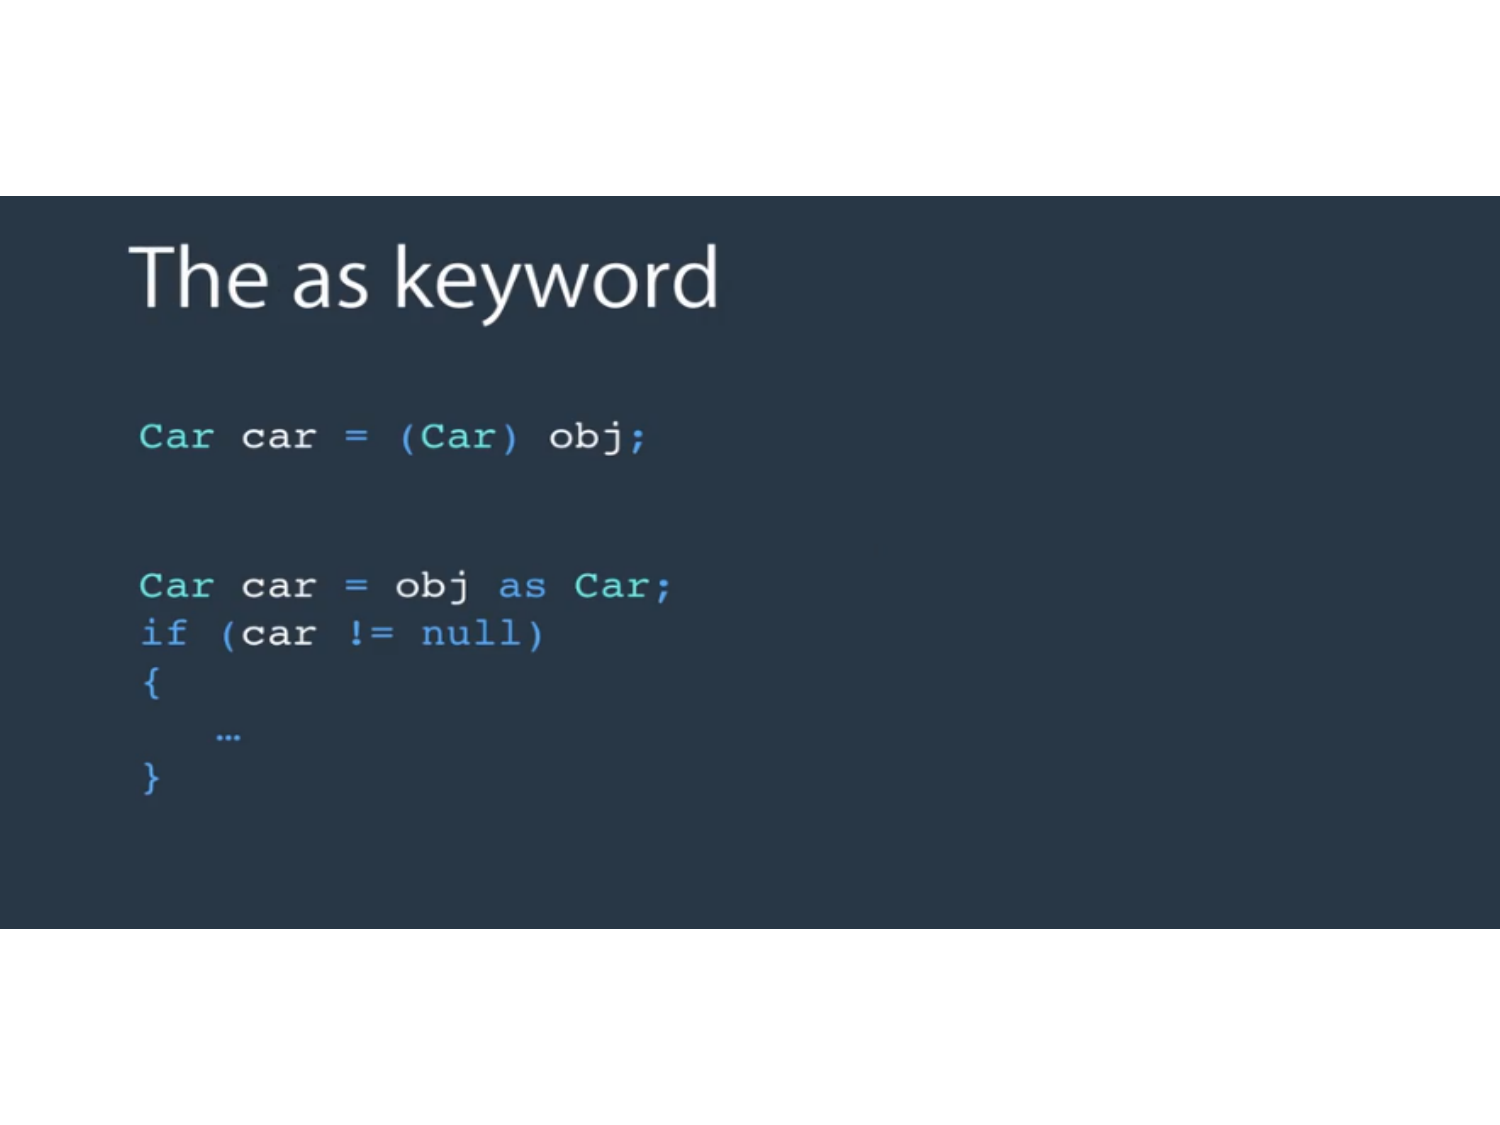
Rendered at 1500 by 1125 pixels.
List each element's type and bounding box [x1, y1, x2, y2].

picture [0, 196, 1500, 929]
